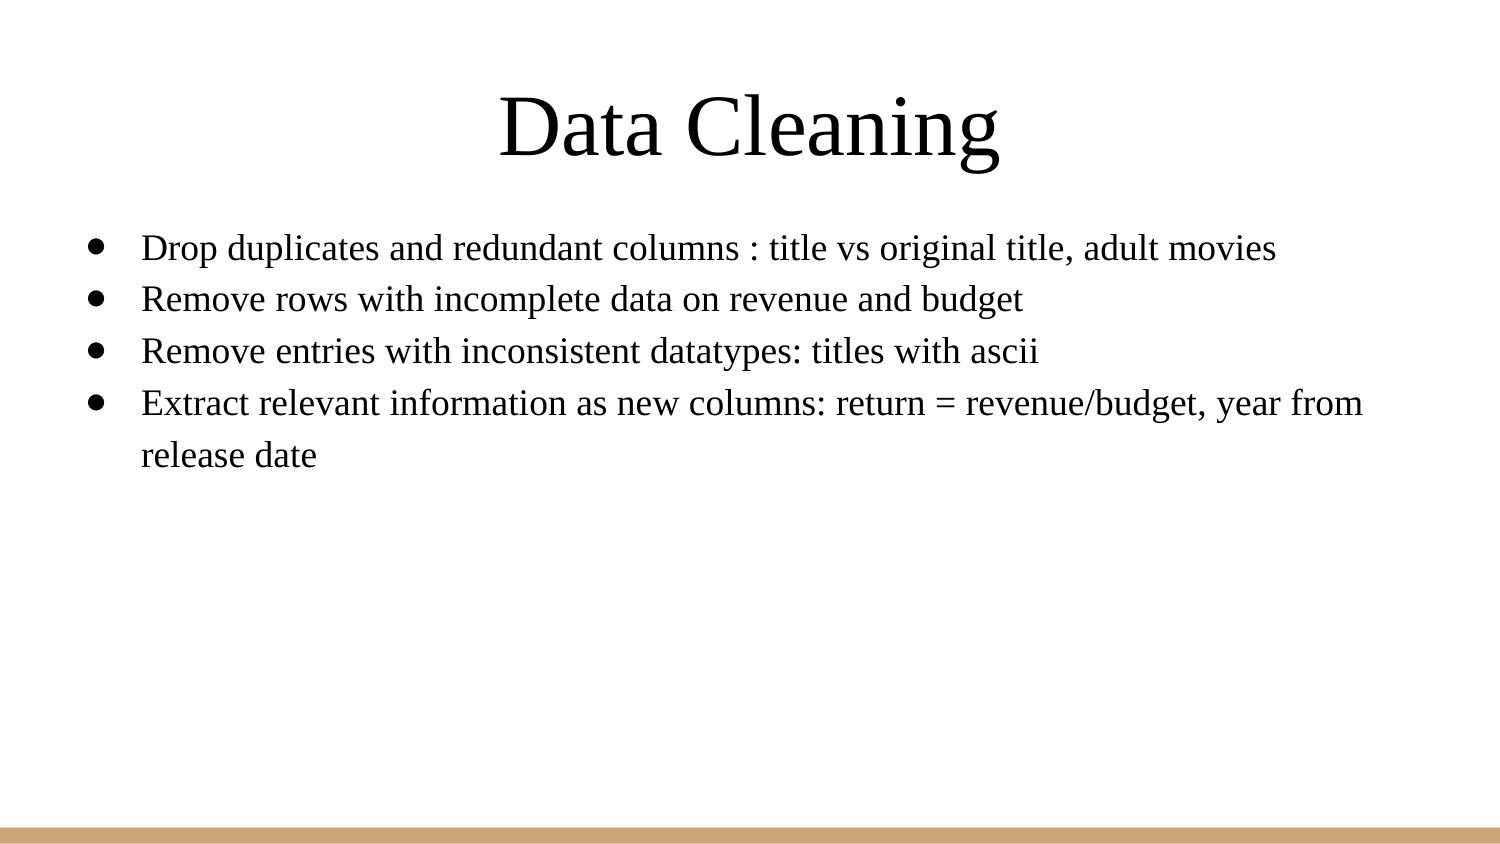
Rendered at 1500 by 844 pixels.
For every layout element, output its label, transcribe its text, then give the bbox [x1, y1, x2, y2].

title Data Cleaning [51, 51, 1449, 189]
list Drop duplicates and redundant columns : title vs original title, adult movies Remove rows with incomplete data on revenue and budget Remove entries with inconsistent datatypes: titles with ascii Extract relevant information as new columns: return = revenue/budget, year from release date [51, 200, 1449, 752]
